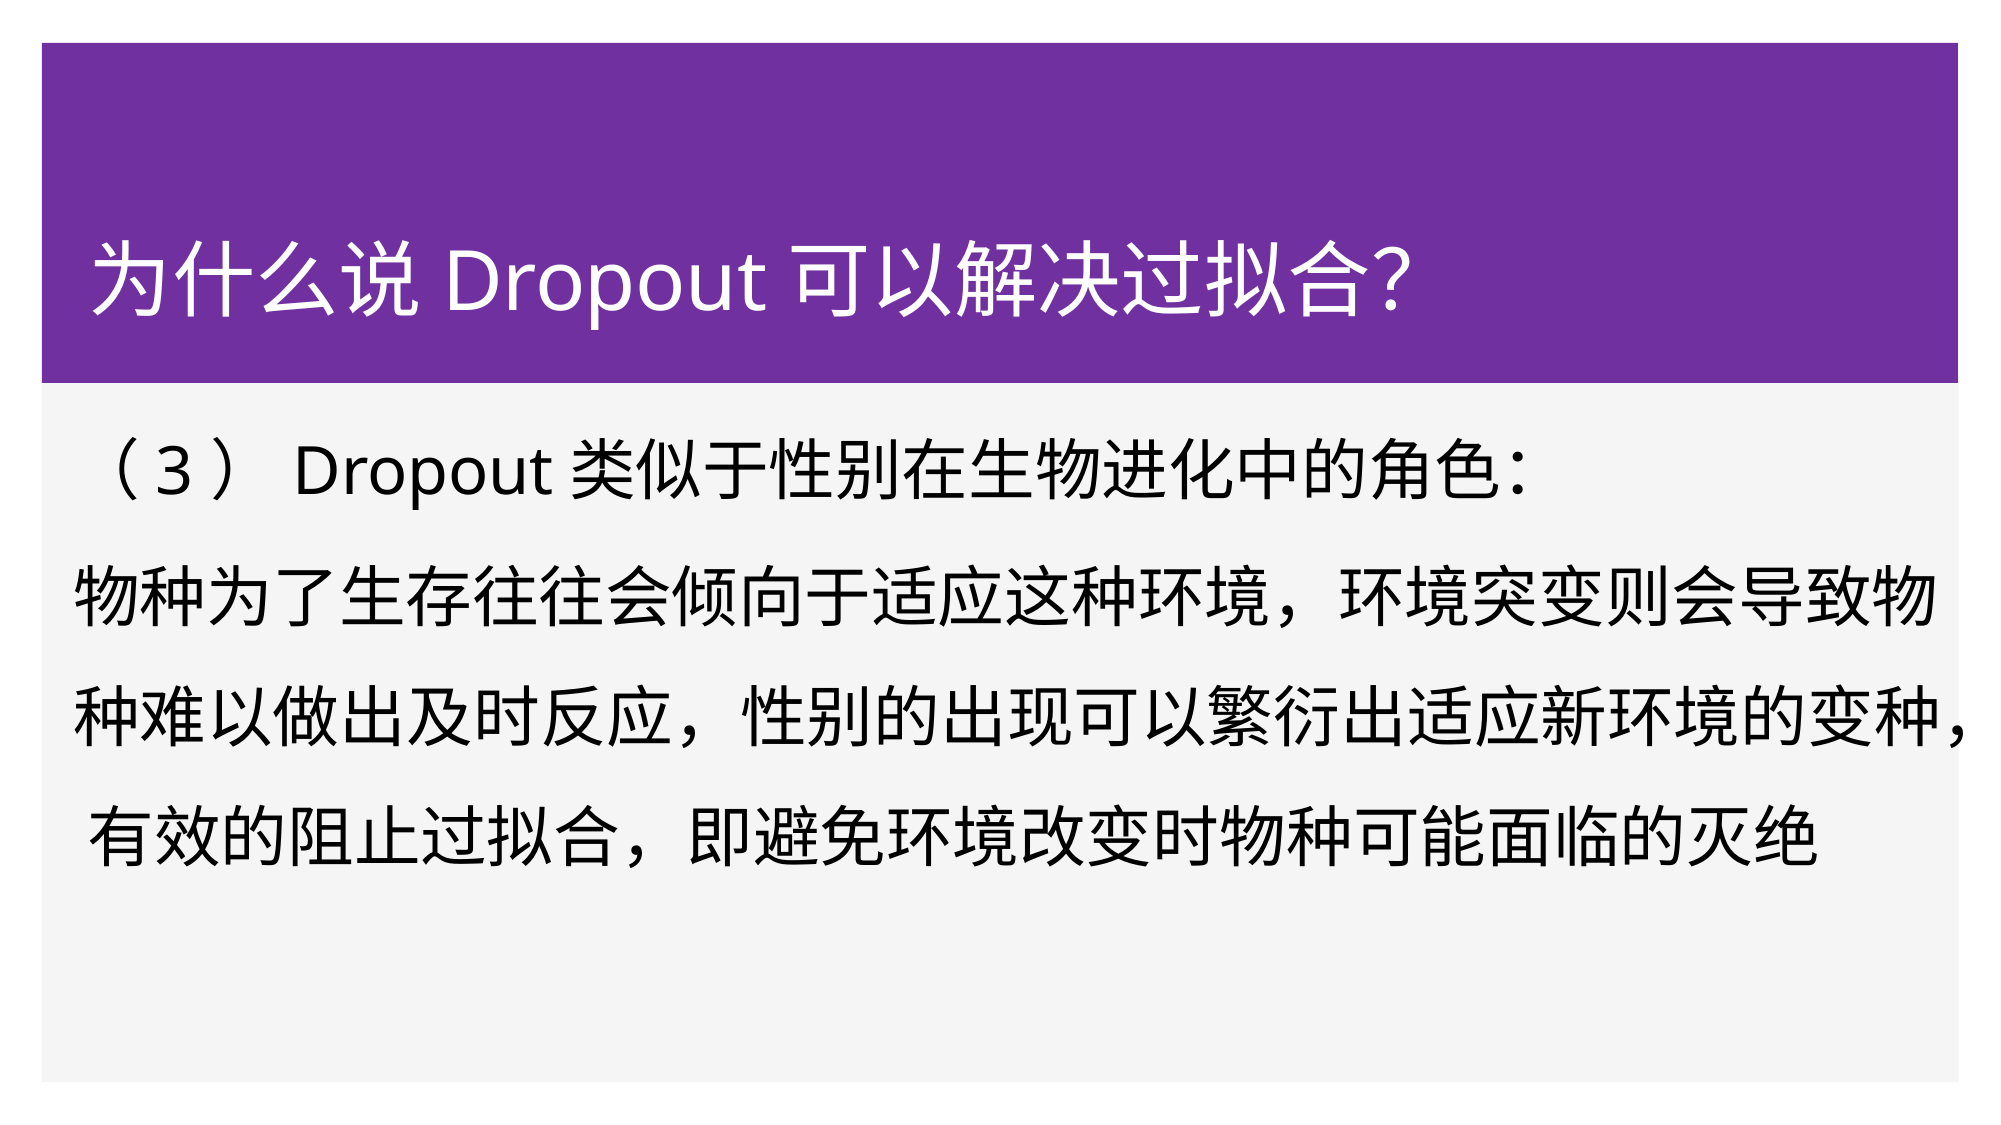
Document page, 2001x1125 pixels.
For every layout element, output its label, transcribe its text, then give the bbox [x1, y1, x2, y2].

text_box （3）Dropout类似于性别在生物进化中的角色： 物种为了生存往往会倾向于适应这种环境，环境突变则会导致物 种难以做出及时反应，性别的出现可以繁衍出适应新环境的变种， 有效的阻止过拟合，即避免环境改变时物种可能面临的灭绝 [71, 386, 2000, 875]
title 为什么说Dropout可以解决过拟合？ [41, 42, 1959, 328]
